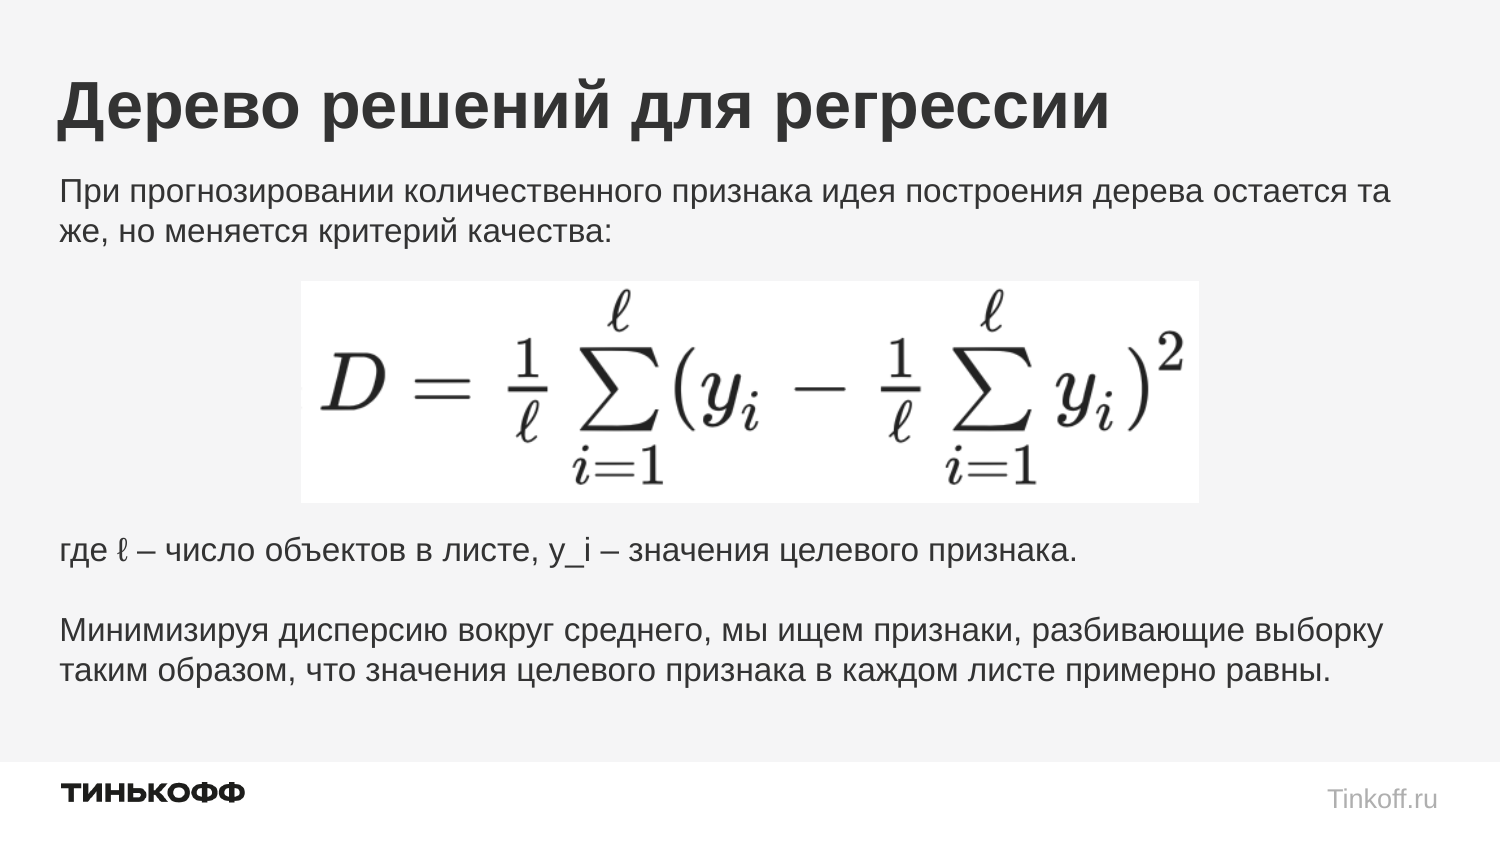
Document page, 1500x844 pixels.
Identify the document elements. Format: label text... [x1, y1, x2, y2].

list При прогнозировании количественного признака идея построения дерева остается та же, но меняется критерий качества: где ℓ – число объектов в листе, y_i – значения целевого признака. Минимизируя дисперсию вокруг среднего, мы ищем признаки, разбивающие выборку таким образом, что значения целевого признака в каждом листе примерно равны. [44, 154, 1422, 292]
title Дерево решений для регрессии [42, 46, 1410, 174]
picture [301, 280, 1199, 503]
picture [61, 782, 245, 803]
